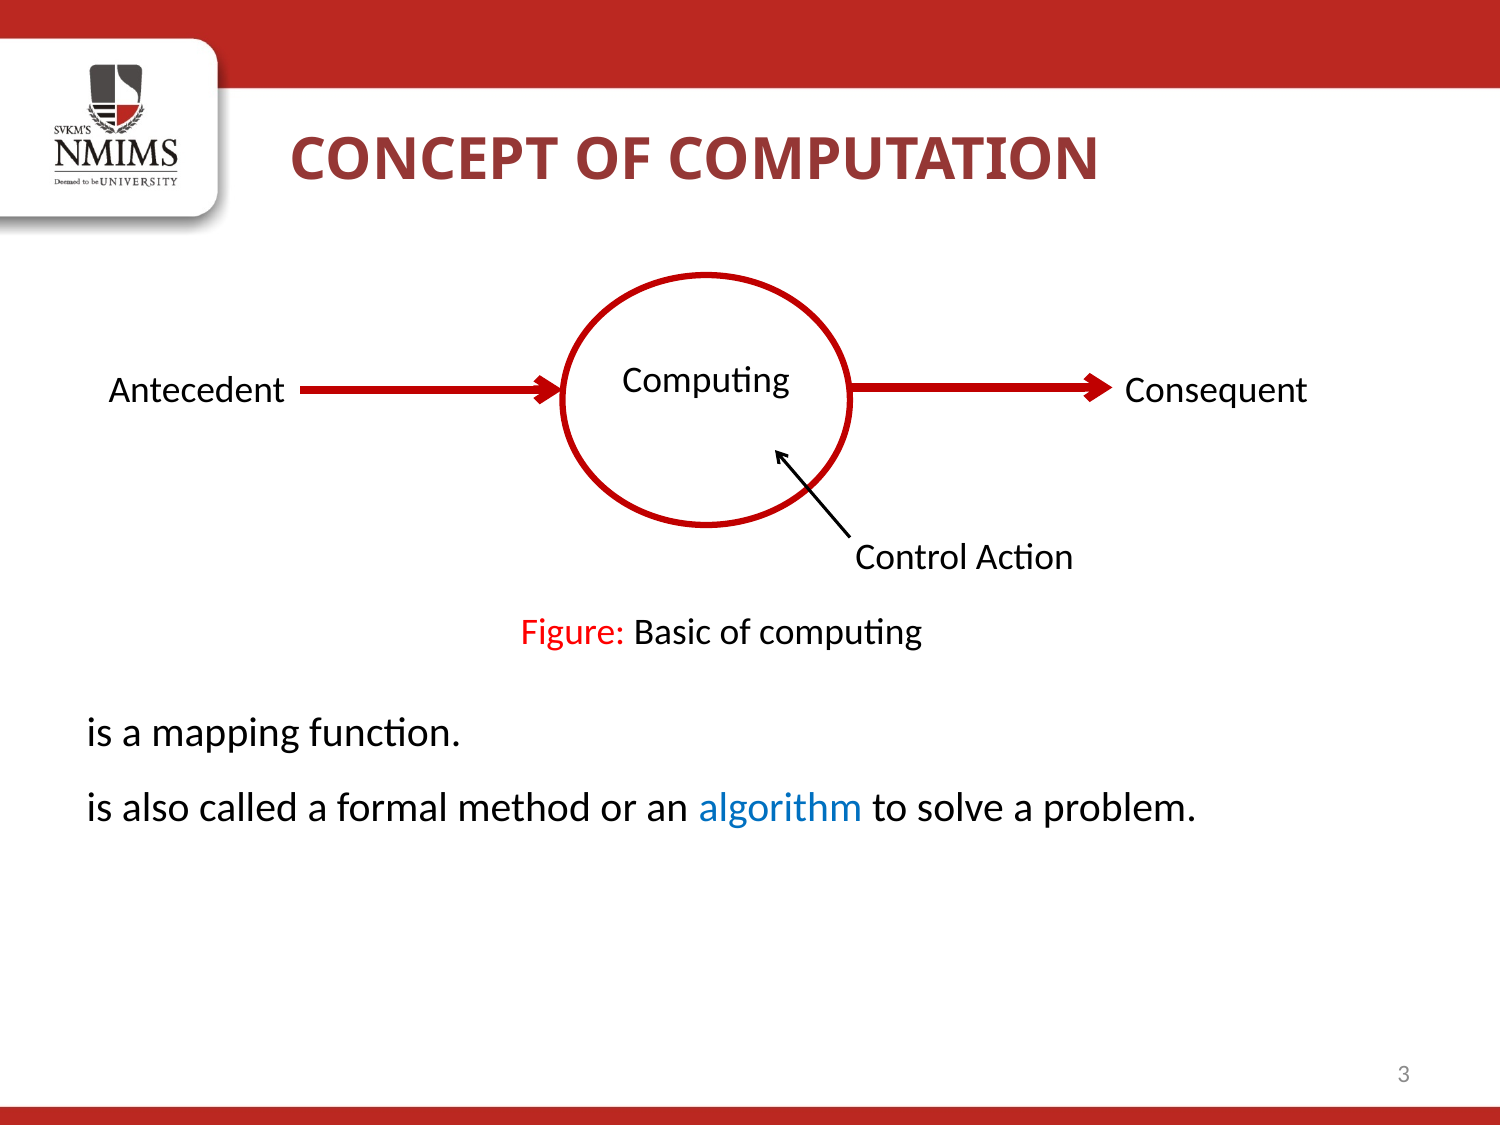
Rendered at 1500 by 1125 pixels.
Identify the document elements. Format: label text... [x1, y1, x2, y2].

text_box Figure: Basic of computing [474, 599, 969, 660]
text_box Antecedent [93, 357, 319, 417]
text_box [774, 449, 851, 538]
slide_number 3 [1074, 1042, 1425, 1103]
picture [0, 0, 1500, 1125]
text_box Control Action [840, 524, 1122, 585]
text_box Consequent [1110, 357, 1336, 417]
text_box CONCEPT OF COMPUTATION [274, 114, 1163, 199]
